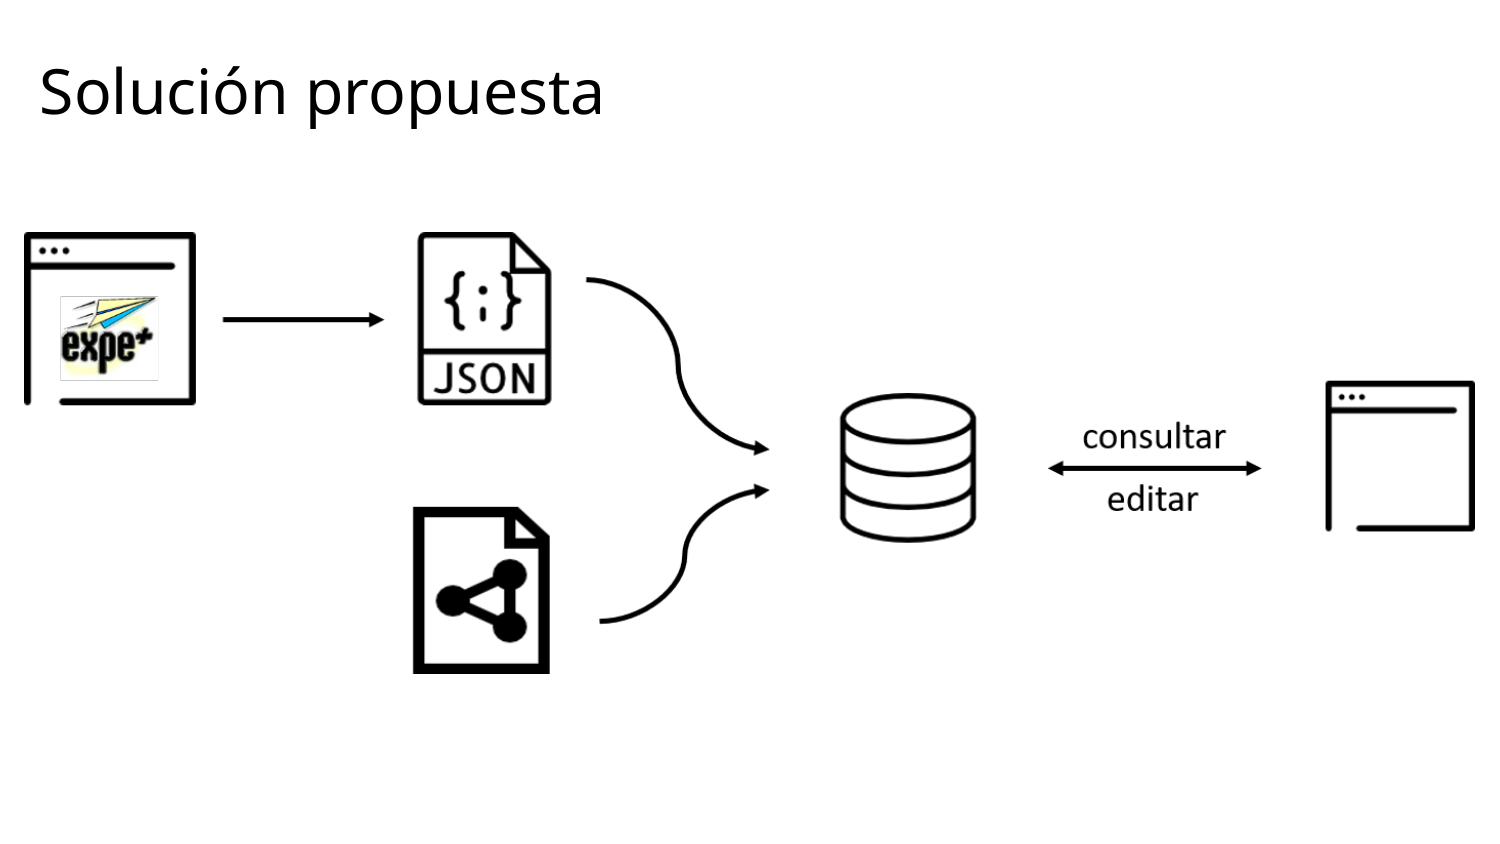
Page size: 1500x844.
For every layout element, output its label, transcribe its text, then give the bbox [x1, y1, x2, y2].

title Solución propuesta [24, 36, 1423, 131]
picture [24, 232, 1476, 674]
